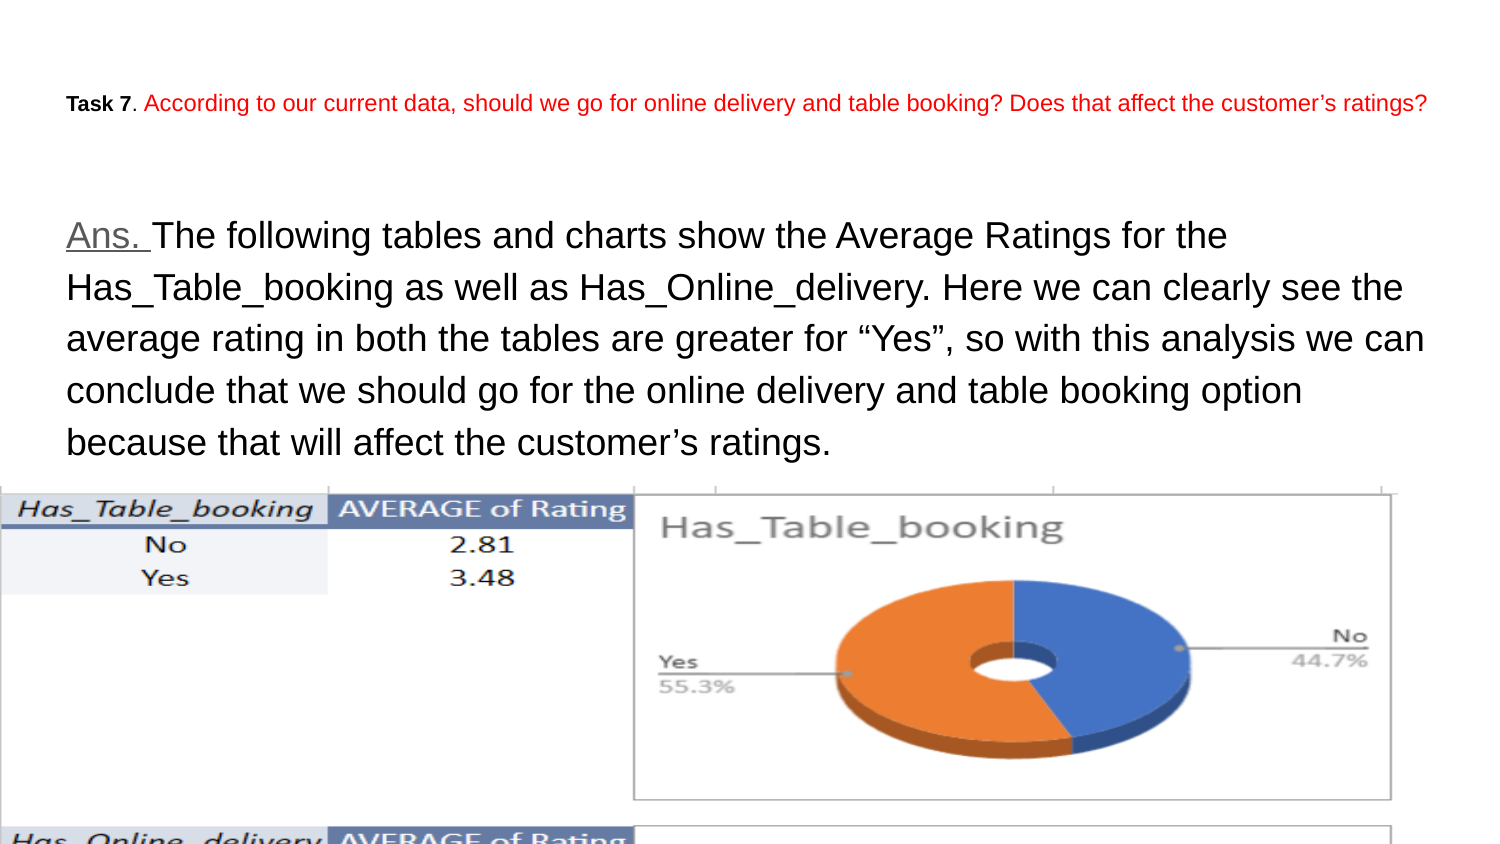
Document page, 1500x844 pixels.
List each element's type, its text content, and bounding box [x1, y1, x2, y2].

picture [0, 486, 1398, 844]
list Ans. The following tables and charts show the Average Ratings for the Has_Table_booking as well as Has_Online_delivery. Here we can clearly see the average rating in both the tables are greater for “Yes”, so with this analysis we can conclude that we should go for the online delivery and table booking option because that will affect the customer’s ratings. [51, 189, 1449, 750]
title Task 7. According to our current data, should we go for online delivery and table booking? Does that affect the customer’s ratings? [51, 72, 1449, 167]
